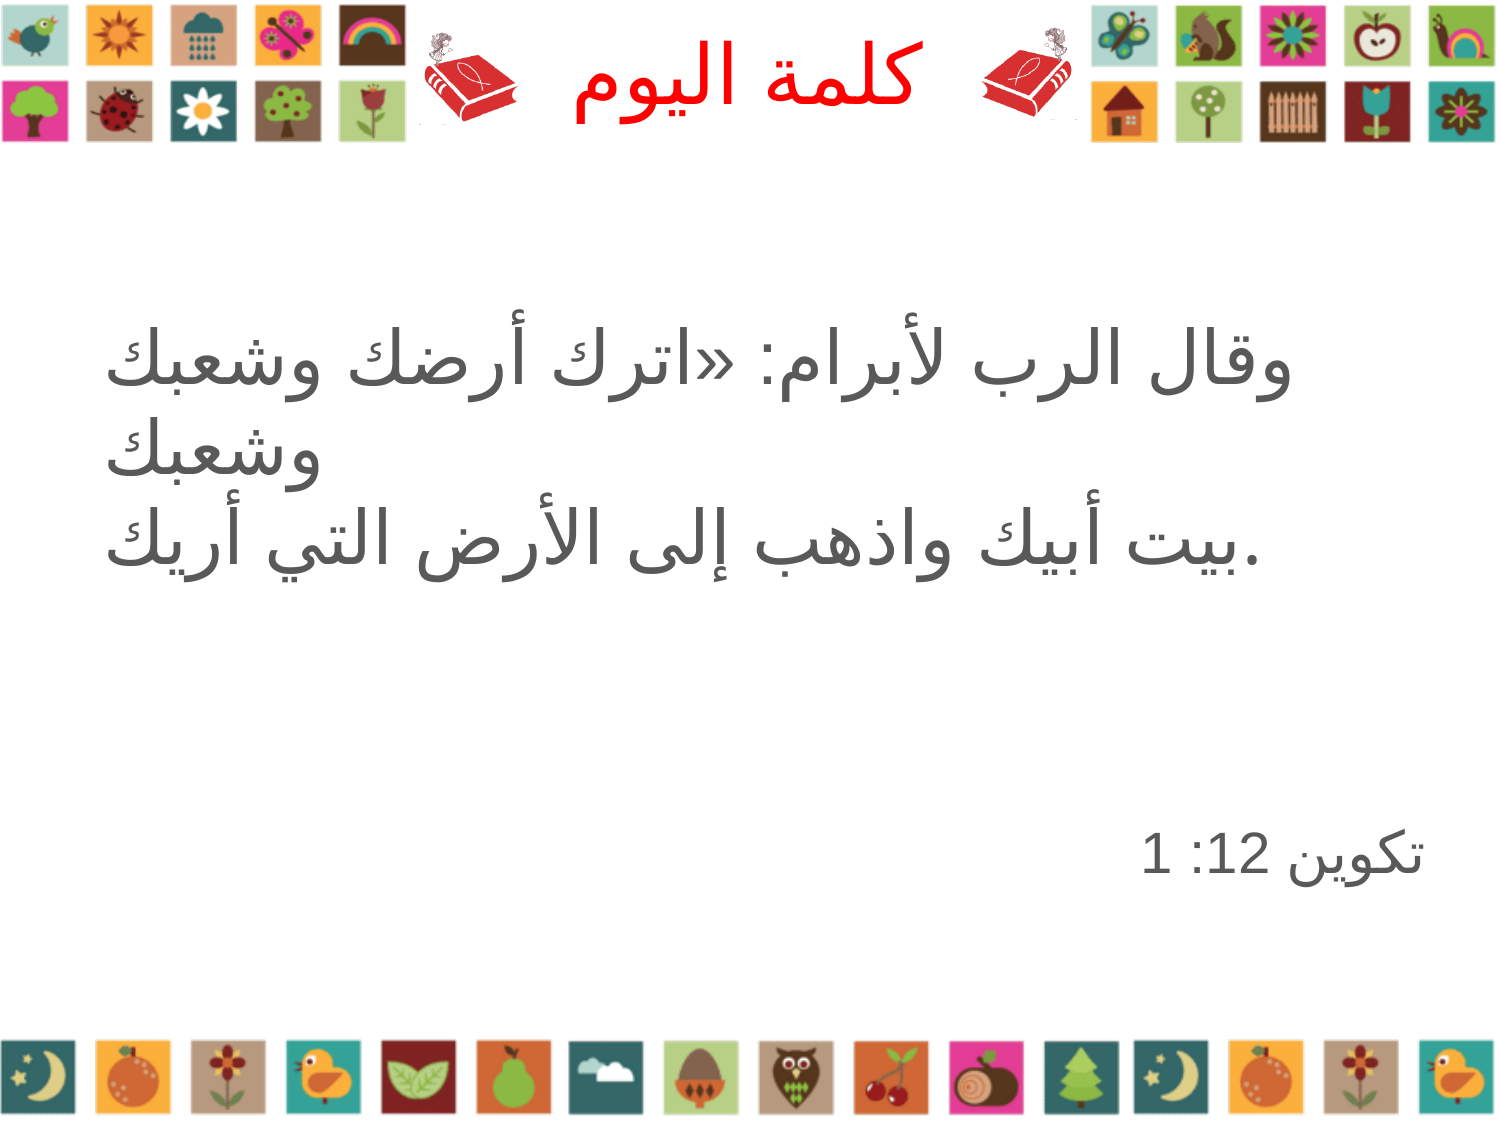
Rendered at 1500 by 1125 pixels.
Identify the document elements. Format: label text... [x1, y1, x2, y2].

text_box وقال الرب لأبرام: «اترك أرضك وشعبك وشعبك بيت أبيك واذهب إلى الأرض التي أريك. [88, 302, 1459, 588]
text_box تكوين 12: 1 [808, 807, 1441, 893]
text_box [0, 1028, 1500, 1118]
picture [0, 3, 550, 150]
text_box كلمة اليوم [425, 13, 1077, 129]
picture [950, 3, 1500, 150]
